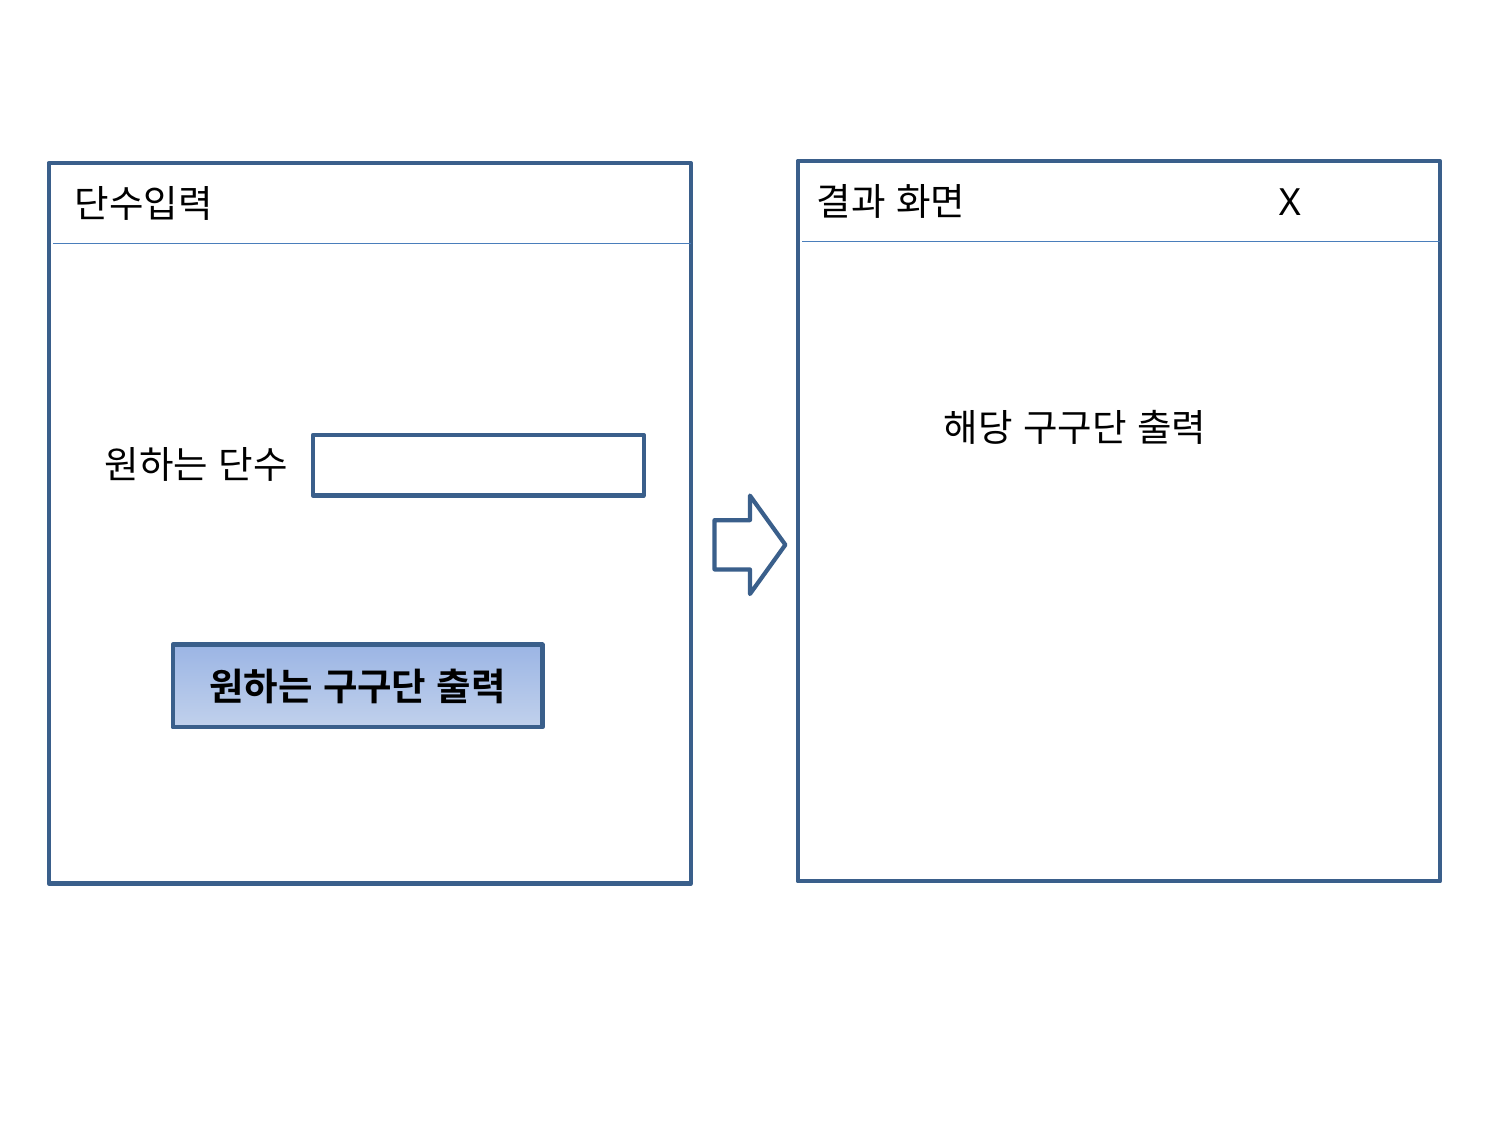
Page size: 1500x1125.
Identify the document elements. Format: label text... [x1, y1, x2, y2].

text_box 결과 화면 X [802, 170, 1440, 231]
text_box 원하는 구구단 출력 [171, 642, 545, 729]
text_box 해당 구구단 출력 [929, 397, 1222, 457]
text_box 단수입력 [60, 172, 228, 233]
text_box [47, 161, 693, 886]
text_box [712, 493, 788, 597]
text_box [796, 159, 1442, 883]
text_box 원하는 단수 [90, 433, 303, 494]
text_box [311, 433, 646, 498]
